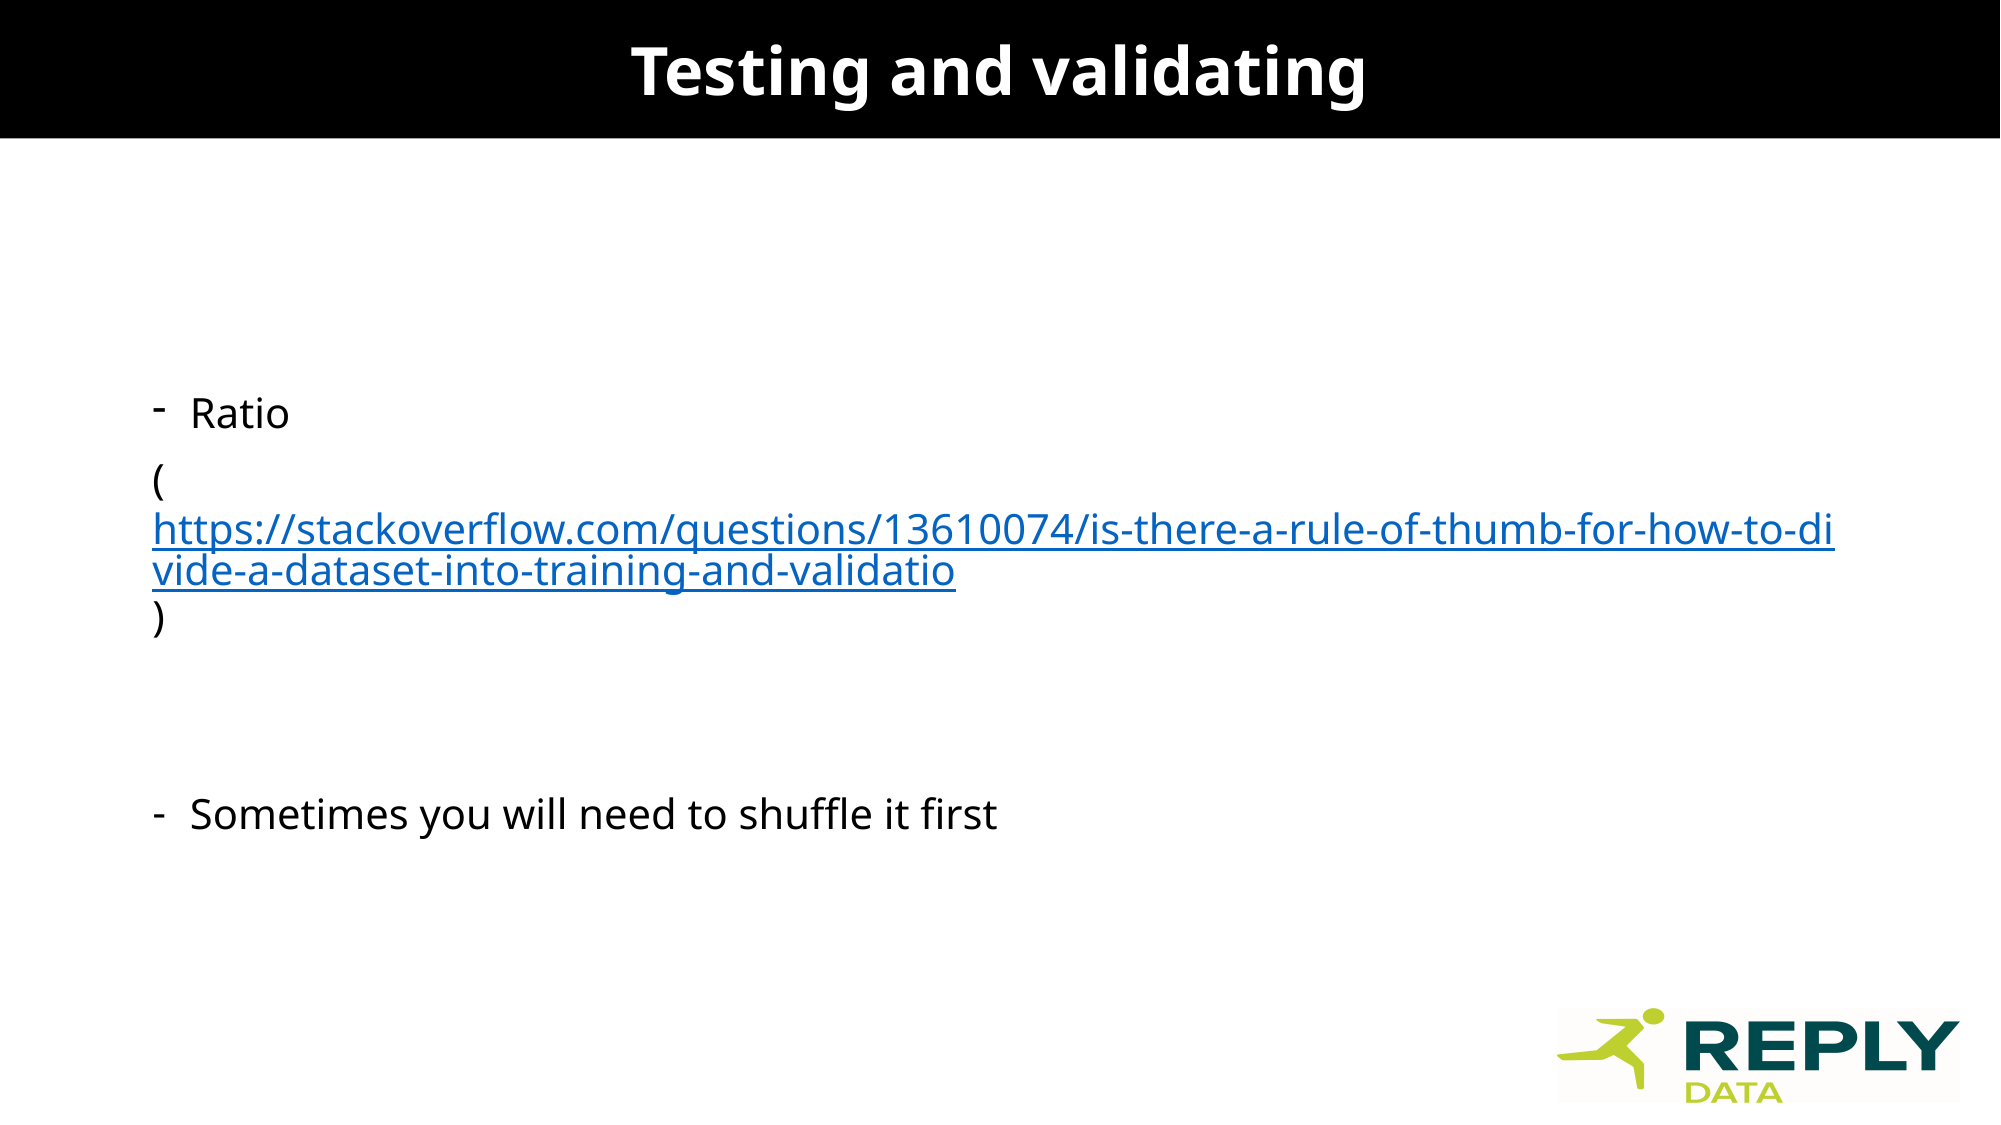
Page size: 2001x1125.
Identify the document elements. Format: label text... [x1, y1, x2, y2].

list Ratio (https://stackoverflow.com/questions/13610074/is-there-a-rule-of-thumb-for-how-to-divide-a-dataset-into-training-and-validatio) Sometimes you will need to shuffle it first [137, 248, 1863, 946]
title Testing and validating [0, 0, 2000, 139]
picture [1557, 1008, 1960, 1103]
